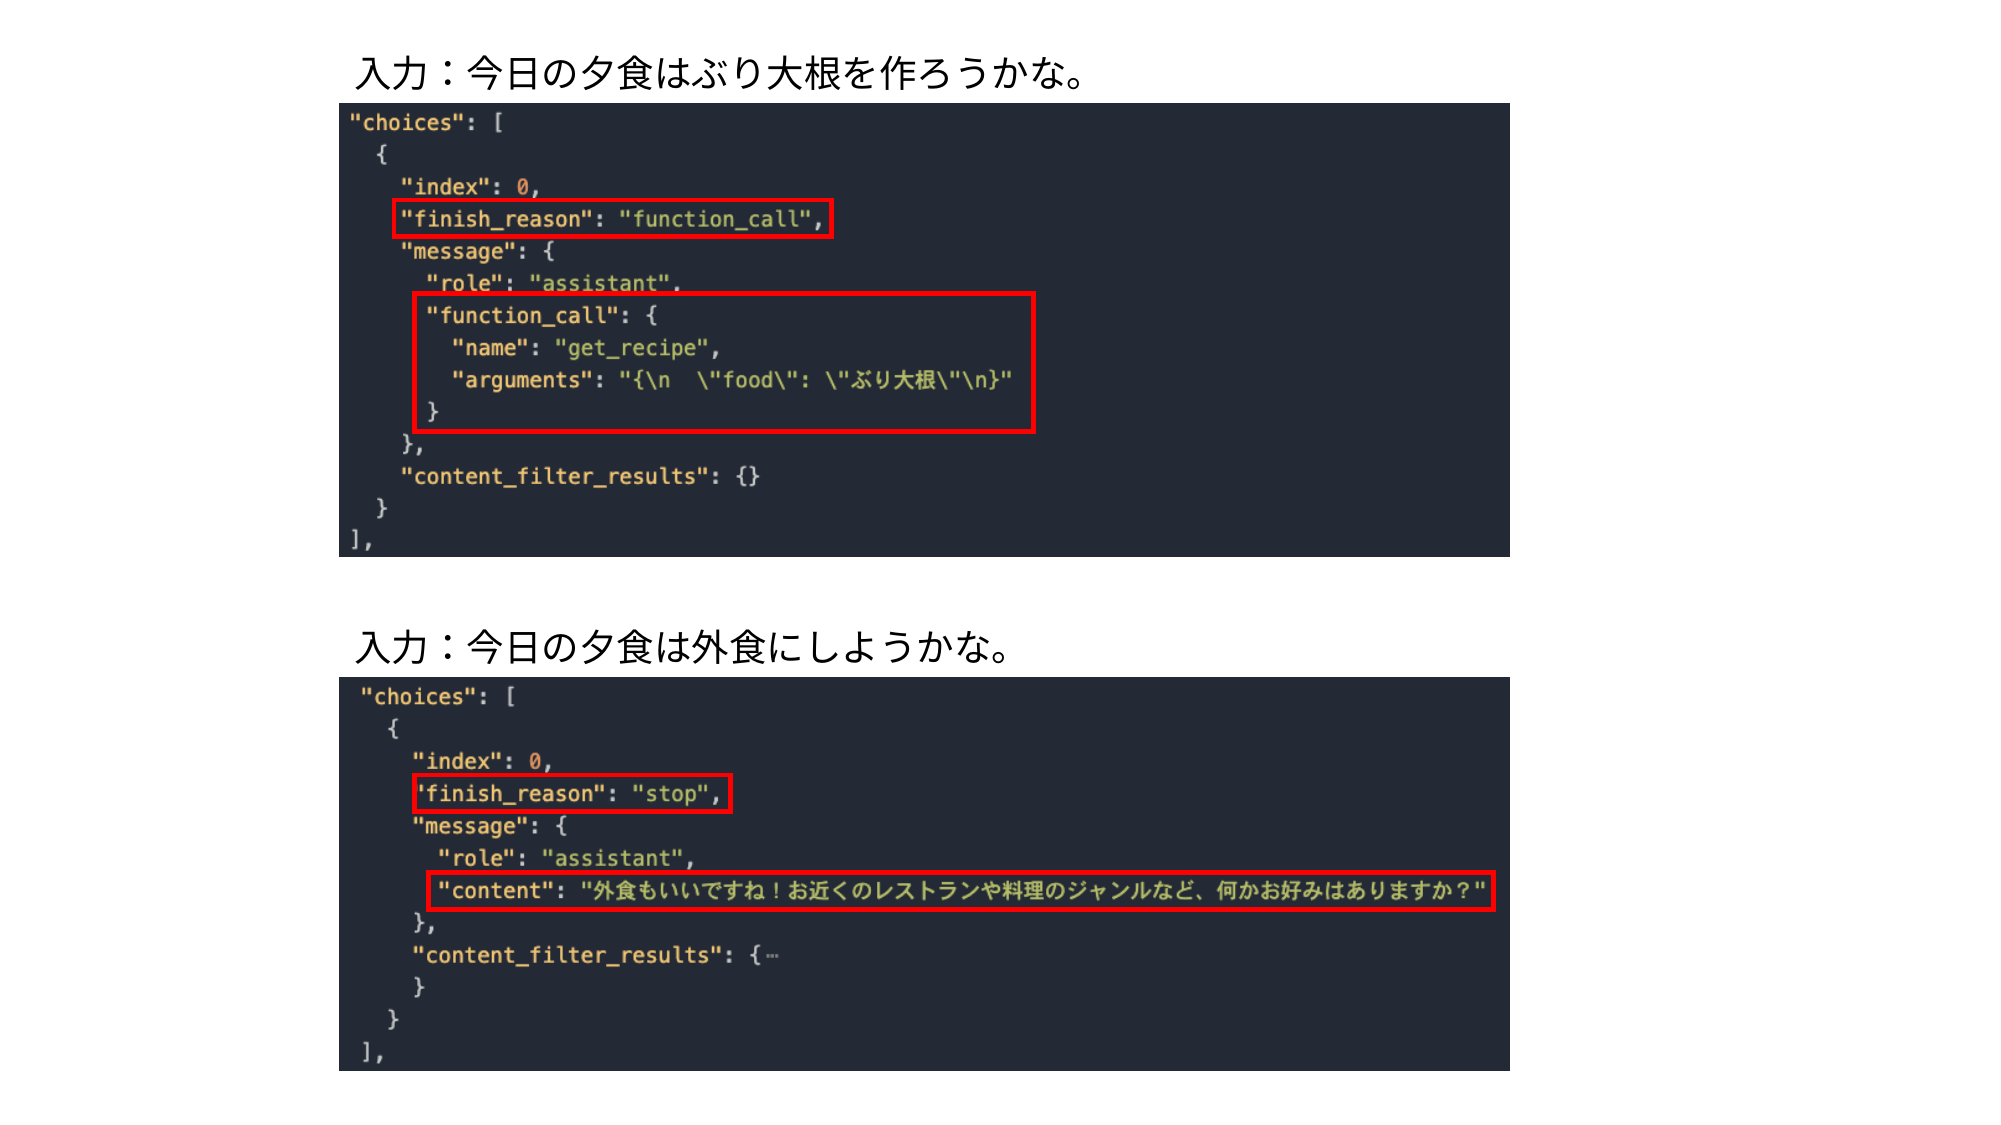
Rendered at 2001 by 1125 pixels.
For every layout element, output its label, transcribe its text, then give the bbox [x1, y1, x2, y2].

picture [339, 676, 1511, 1072]
text_box 入力：今日の夕食は外食にしようかな。 [339, 616, 1365, 676]
text_box 入力：今日の夕食はぶり大根を作ろうかな。 [339, 42, 1365, 102]
picture [339, 102, 1511, 557]
